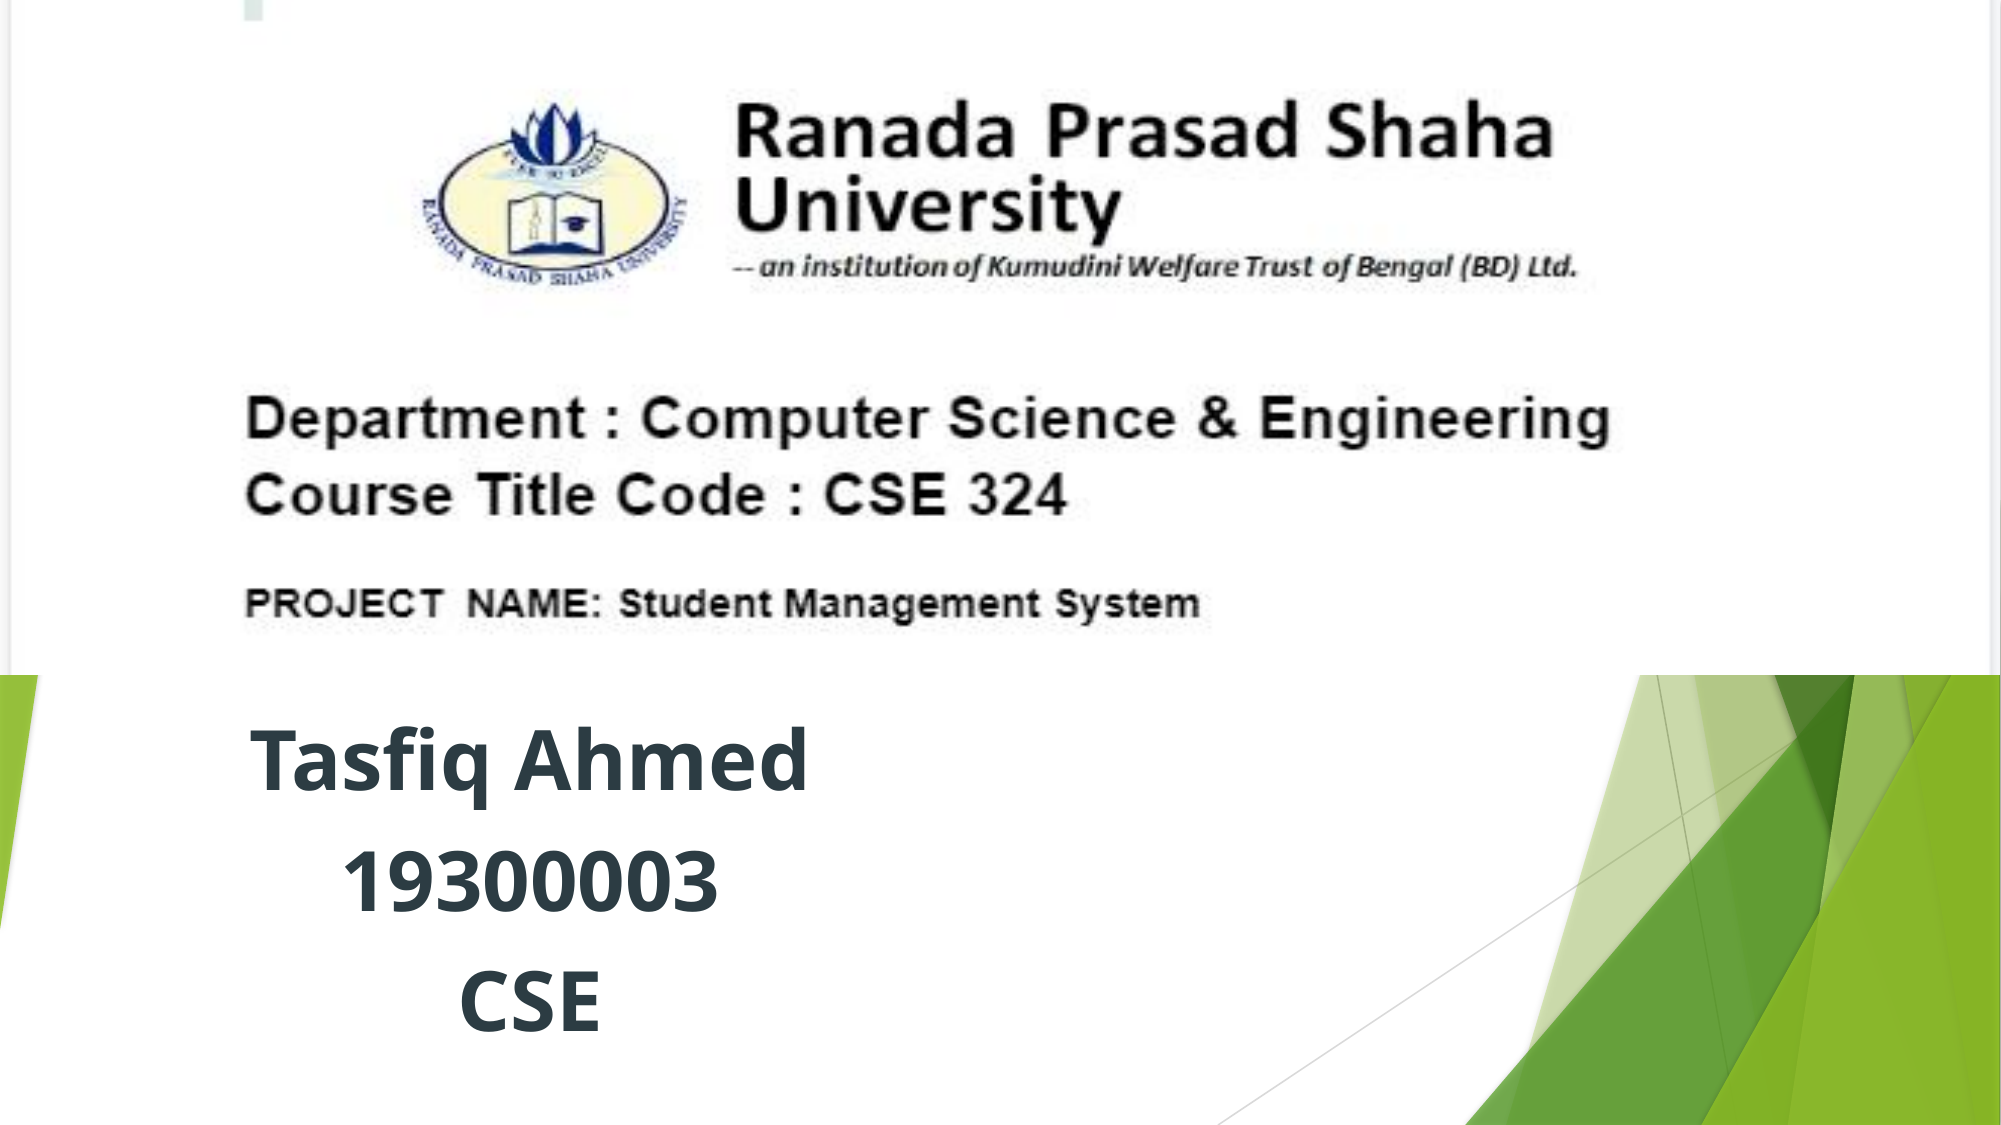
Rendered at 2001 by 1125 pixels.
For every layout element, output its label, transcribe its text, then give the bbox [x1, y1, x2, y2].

subtitle Tasfiq Ahmed 19300003 CSE [0, 699, 1281, 1059]
picture [0, 0, 2000, 675]
